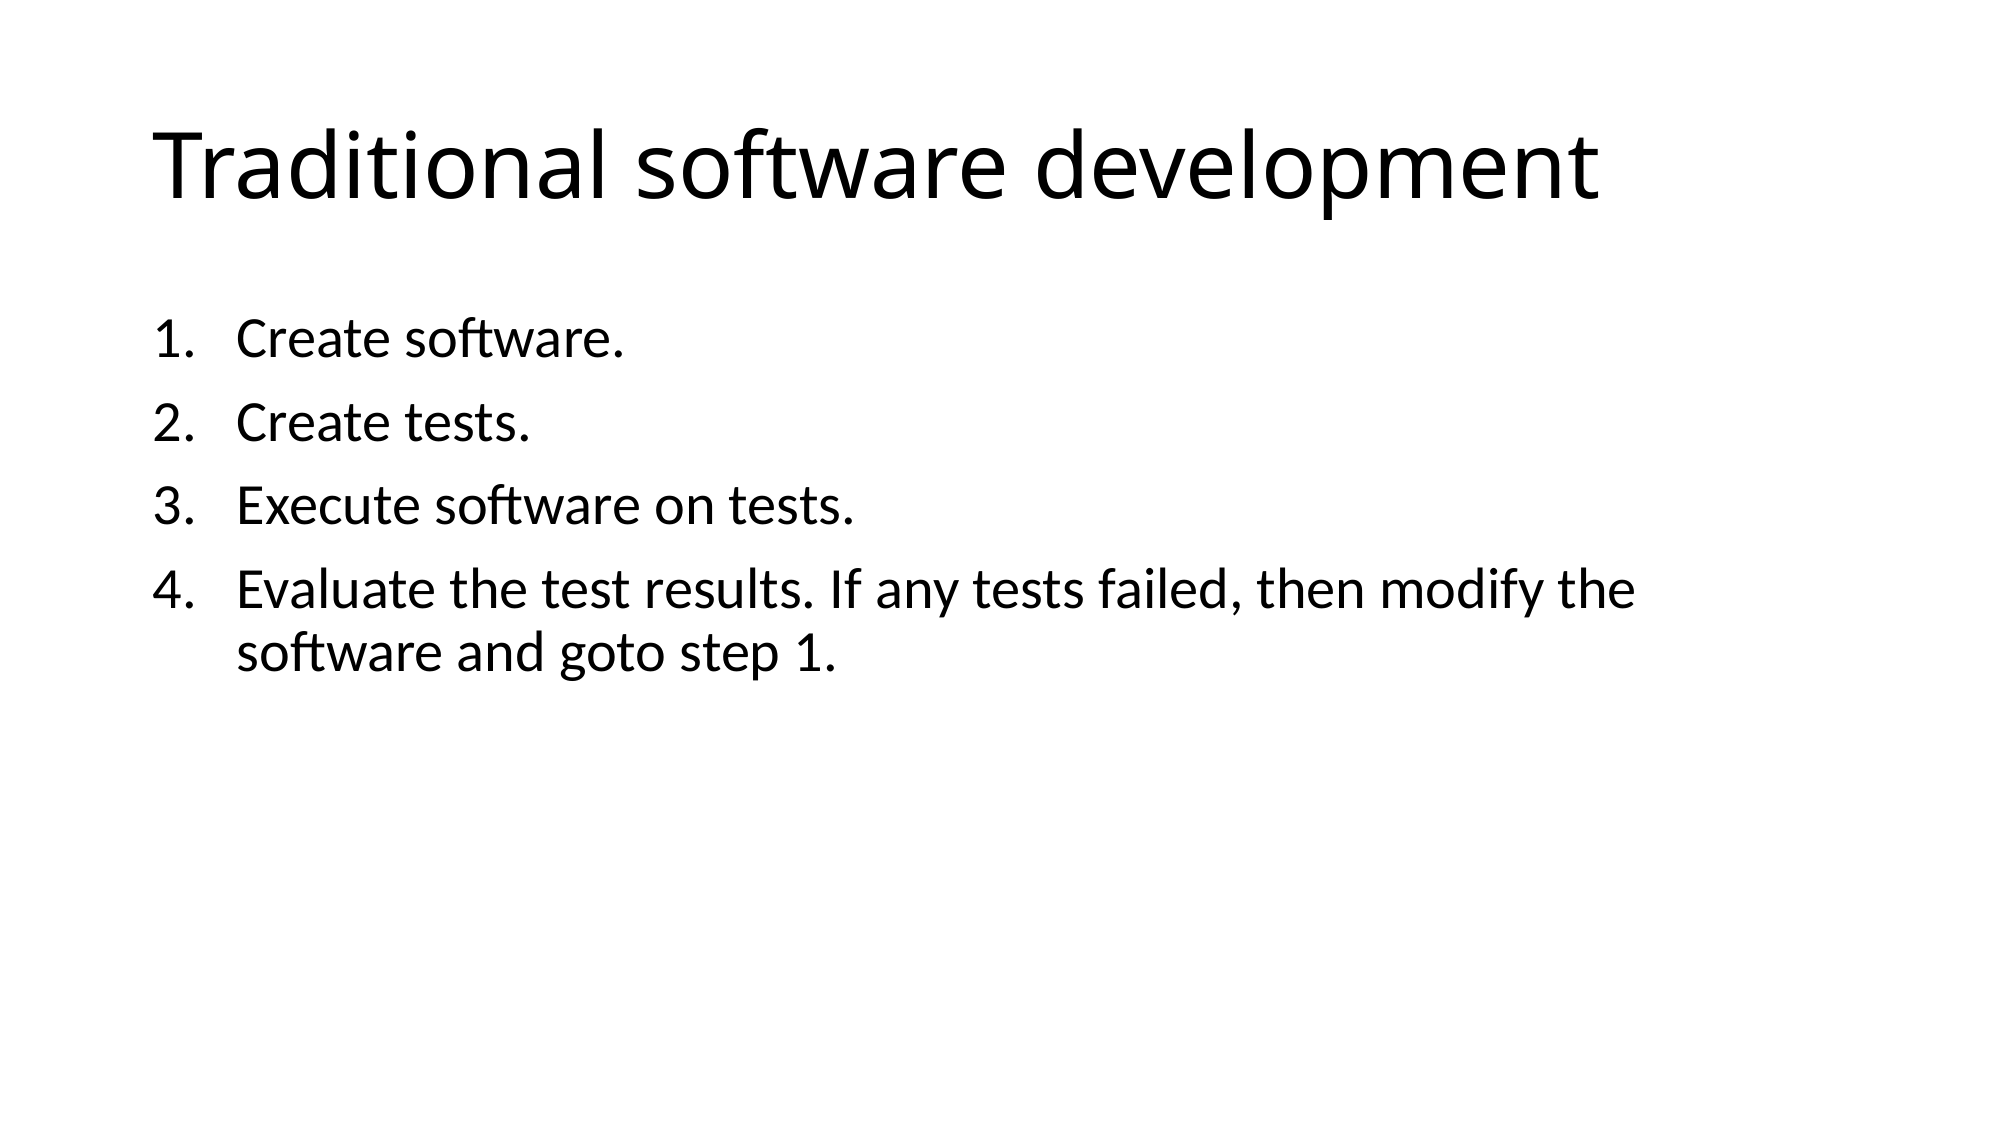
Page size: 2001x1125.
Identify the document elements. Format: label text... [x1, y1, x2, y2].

title Traditional software development [137, 59, 1863, 278]
list Create software. Create tests. Execute software on tests. Evaluate the test results. If any tests failed, then modify the software and goto step 1. [137, 299, 1863, 1014]
